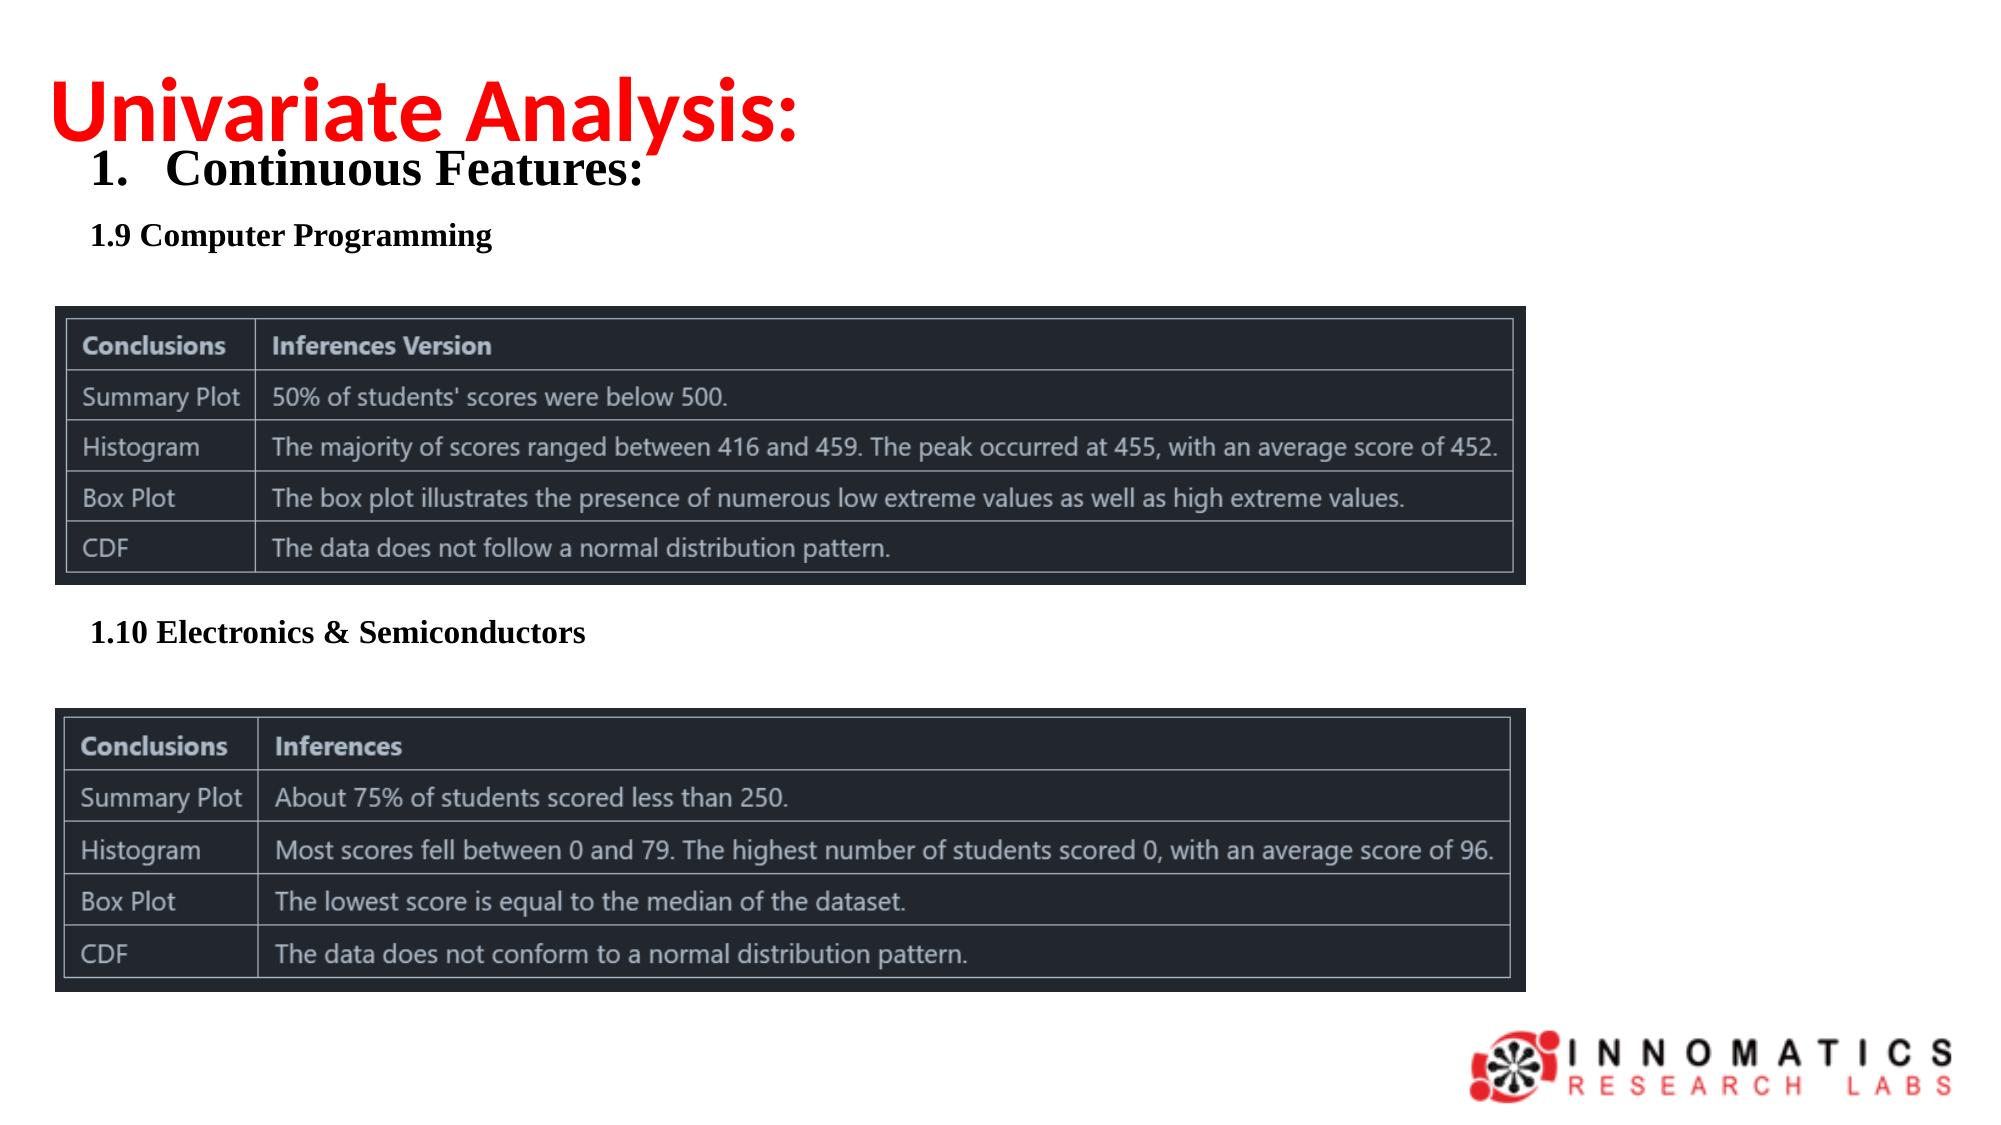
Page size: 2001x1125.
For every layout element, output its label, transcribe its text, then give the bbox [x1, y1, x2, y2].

picture [55, 708, 1526, 992]
title Univariate Analysis: [34, 3, 1760, 221]
picture [55, 305, 1526, 586]
list Continuous Features: 1.9 Computer Programming 1.10 Electronics & Semiconductors [55, 133, 1859, 992]
picture [1445, 1014, 1975, 1125]
